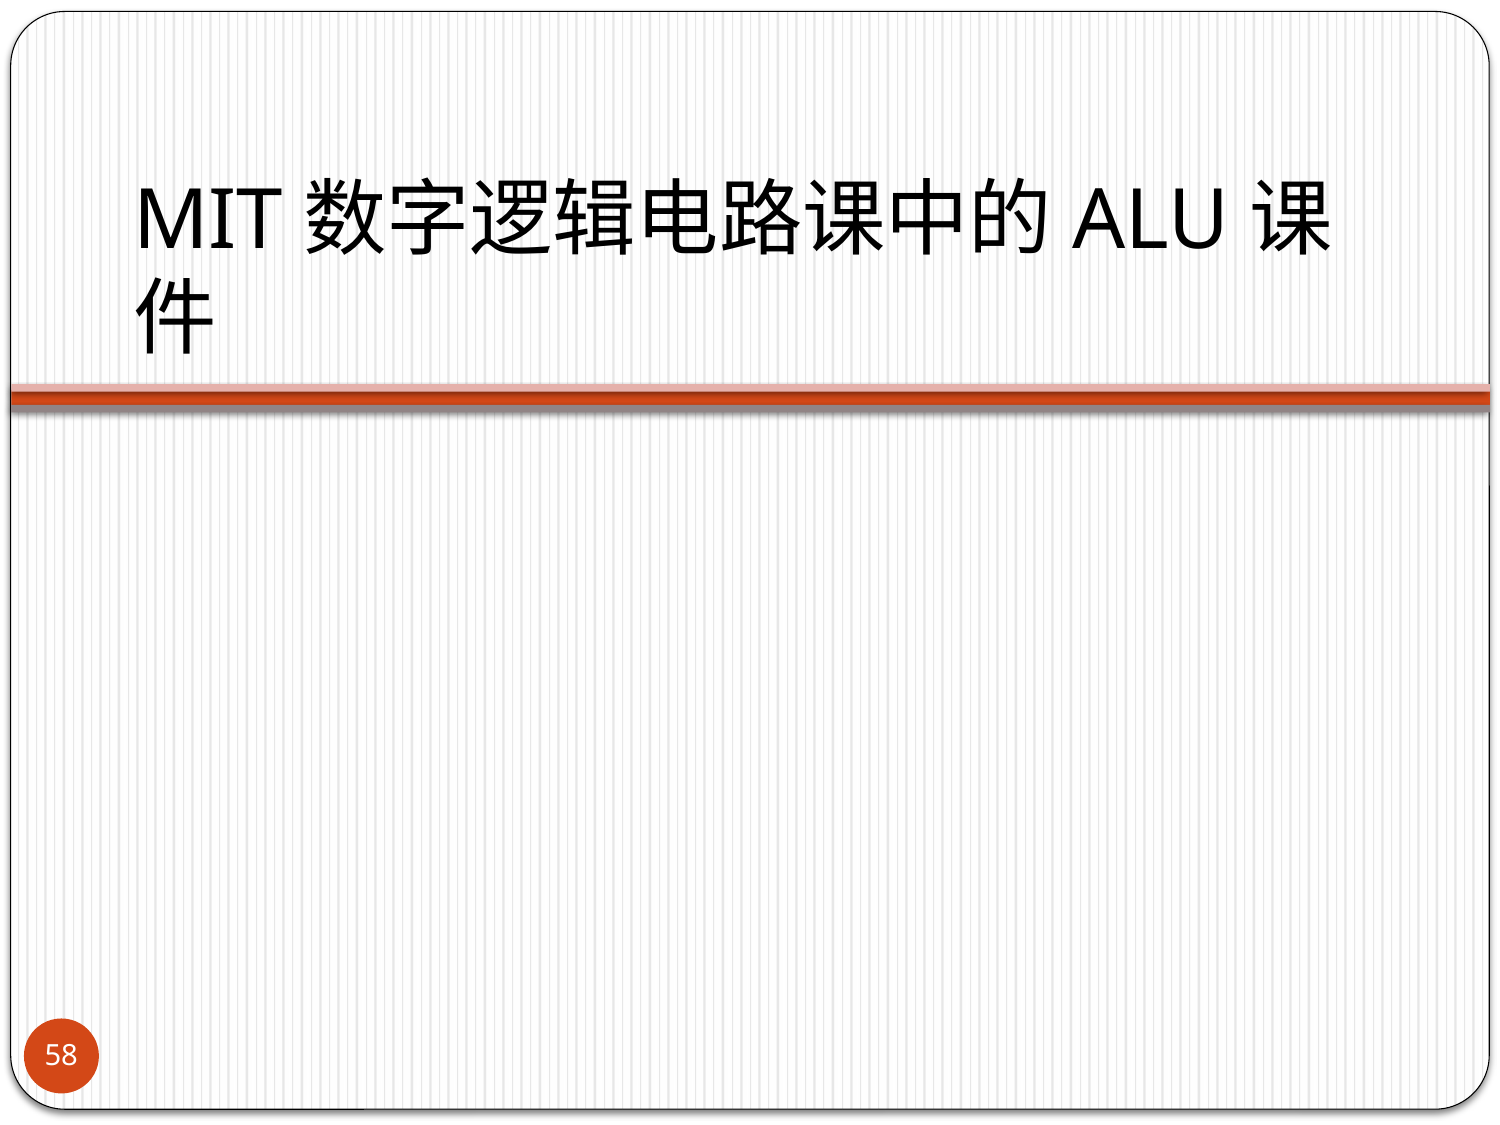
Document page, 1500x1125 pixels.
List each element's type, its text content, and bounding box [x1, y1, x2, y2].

title MIT数字逻辑电路课中的ALU课件 [118, 156, 1394, 380]
slide_number 58 [23, 1018, 99, 1094]
